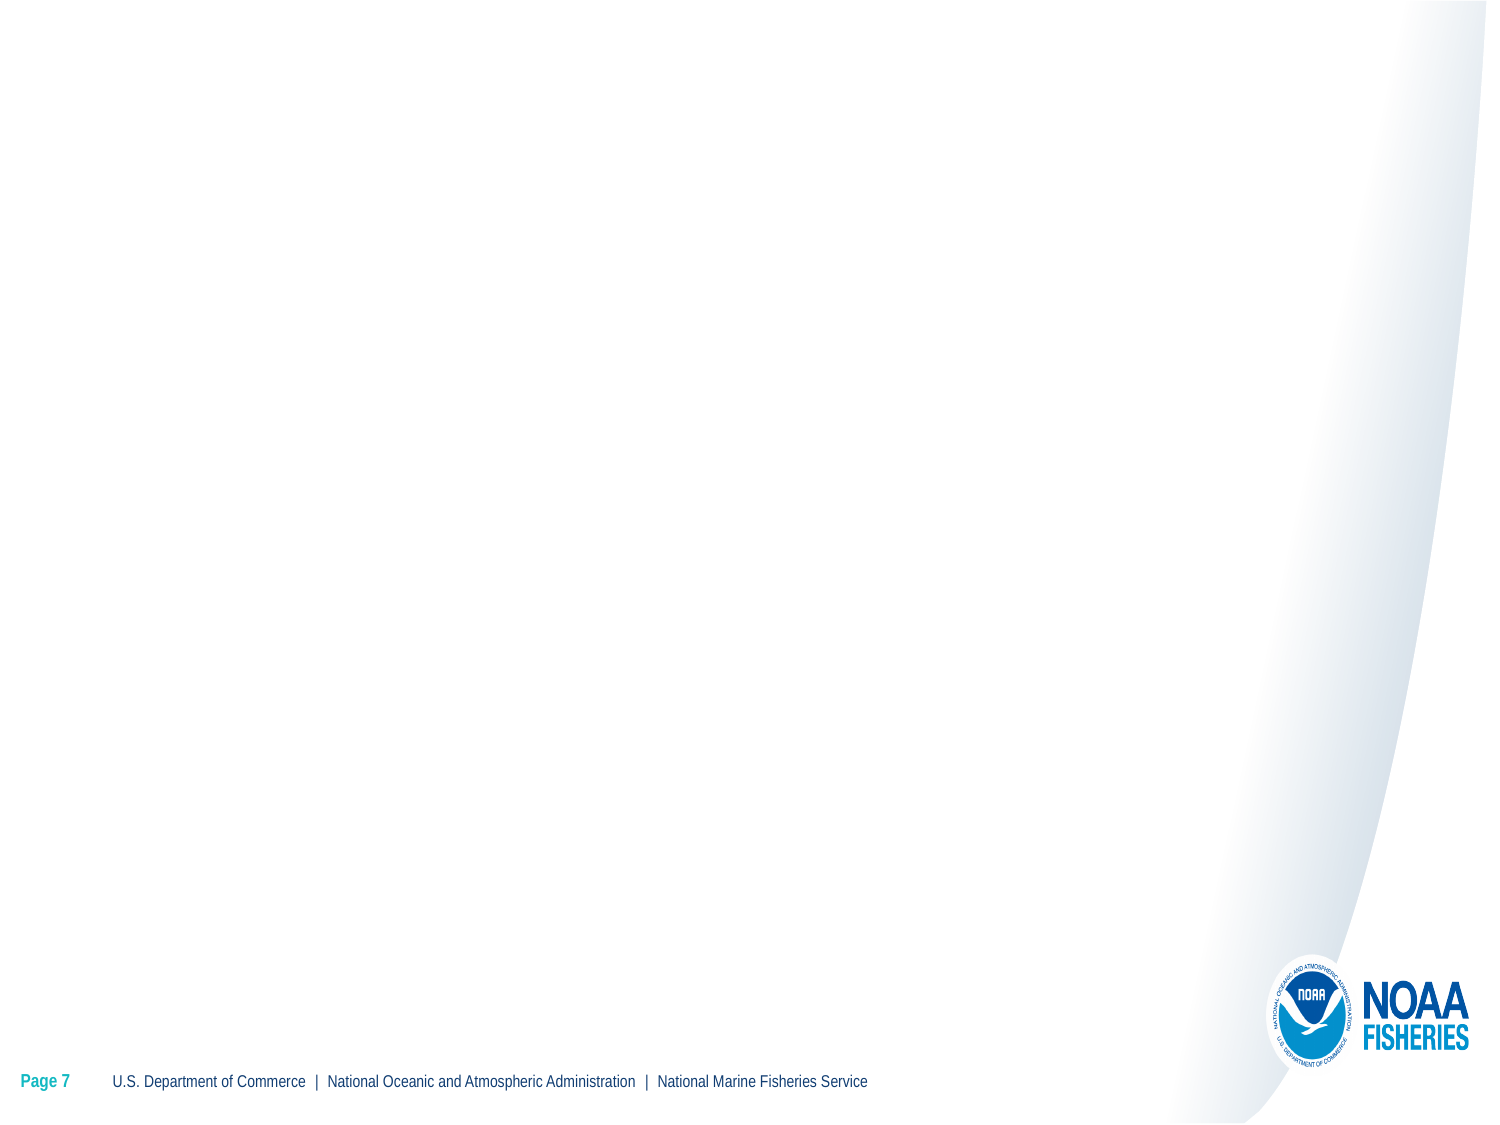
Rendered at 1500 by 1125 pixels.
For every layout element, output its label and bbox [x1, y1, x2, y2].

picture [1266, 954, 1469, 1076]
picture [1461, 1028, 1469, 1037]
